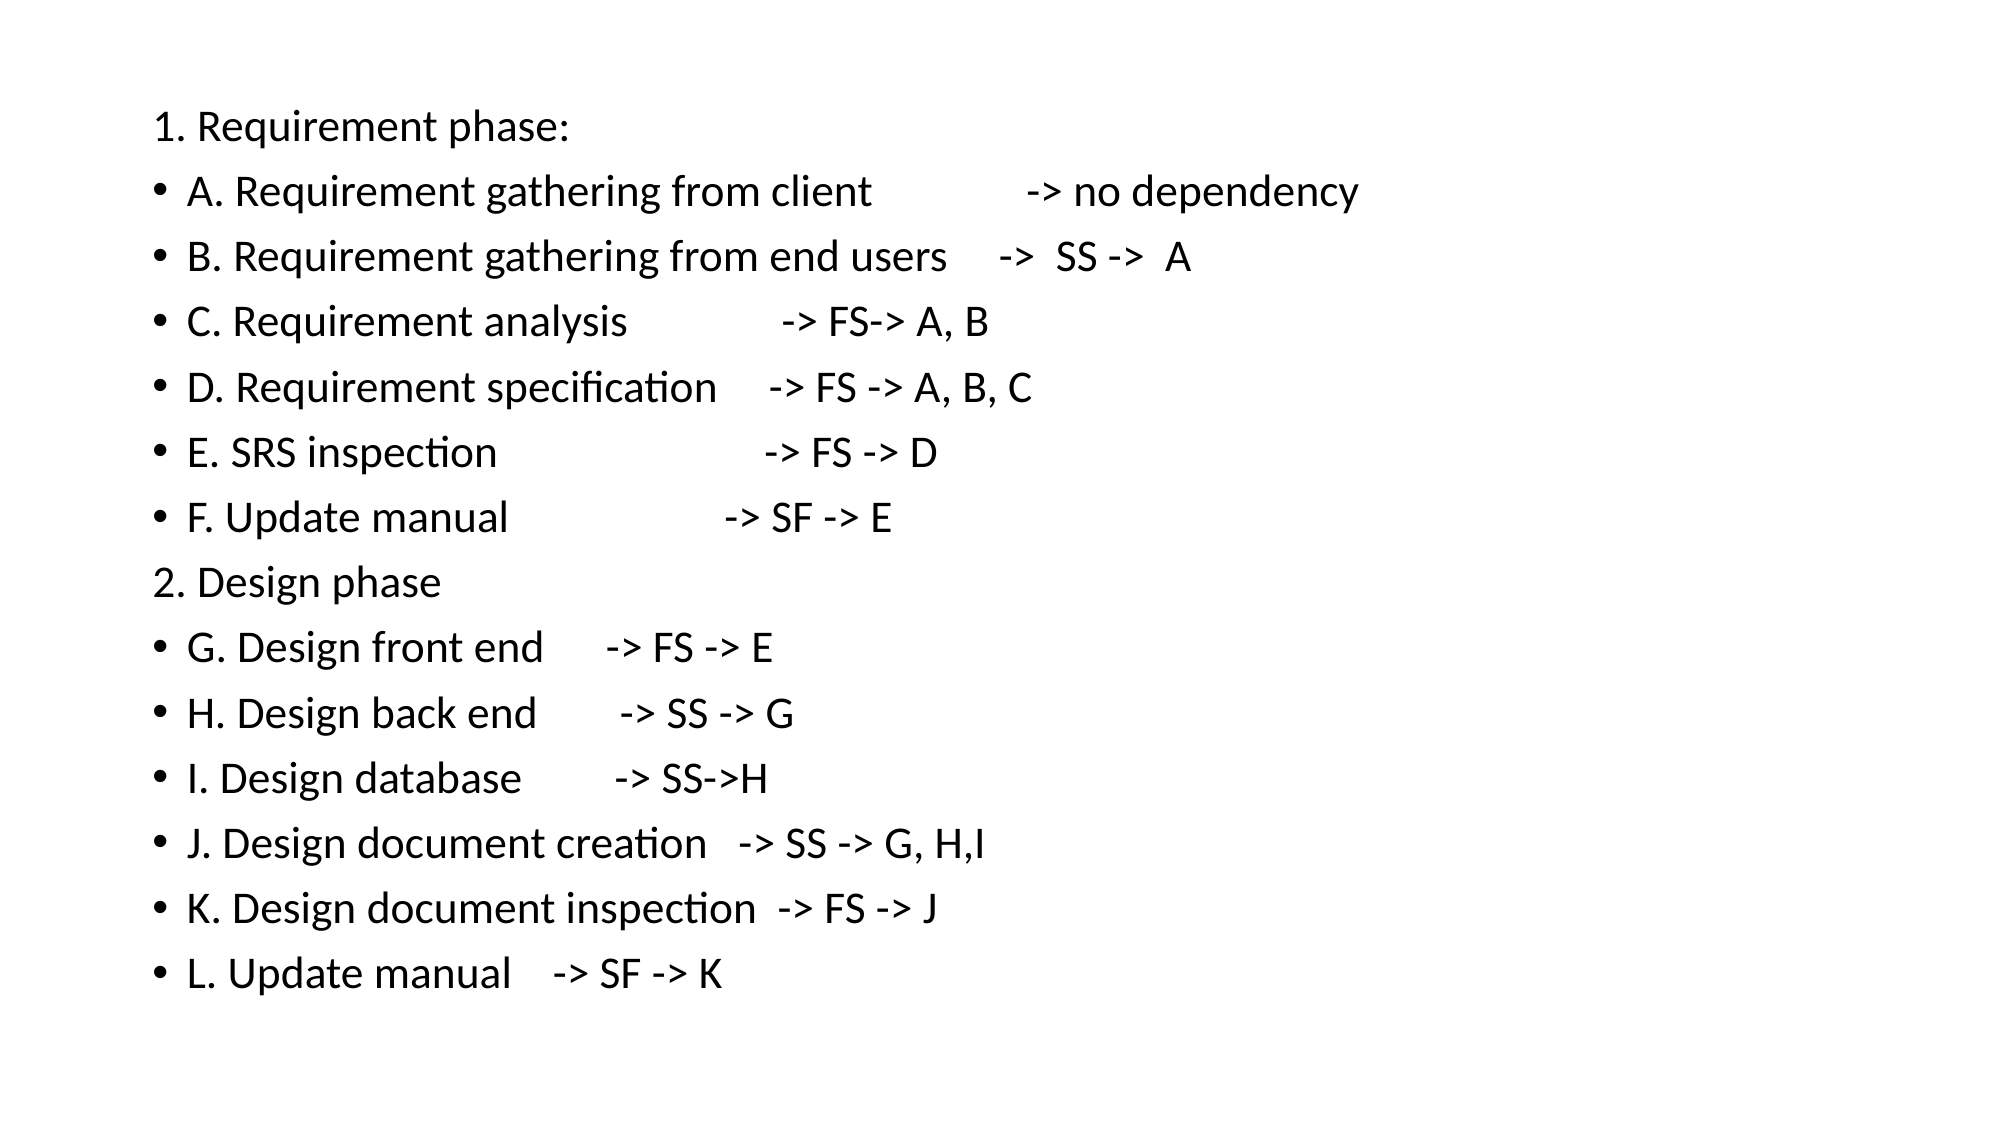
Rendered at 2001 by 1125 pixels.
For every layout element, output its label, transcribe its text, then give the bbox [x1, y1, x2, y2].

list 1. Requirement phase: A. Requirement gathering from client -> no dependency B. Requirement gathering from end users -> SS -> A C. Requirement analysis -> FS-> A, B D. Requirement specification -> FS -> A, B, C E. SRS inspection -> FS -> D F. Update manual -> SF -> E 2. Design phase G. Design front end -> FS -> E H. Design back end -> SS -> G I. Design database -> SS->H J. Design document creation -> SS -> G, H,I K. Design document inspection -> FS -> J L. Update manual -> SF -> K [137, 94, 1863, 1014]
